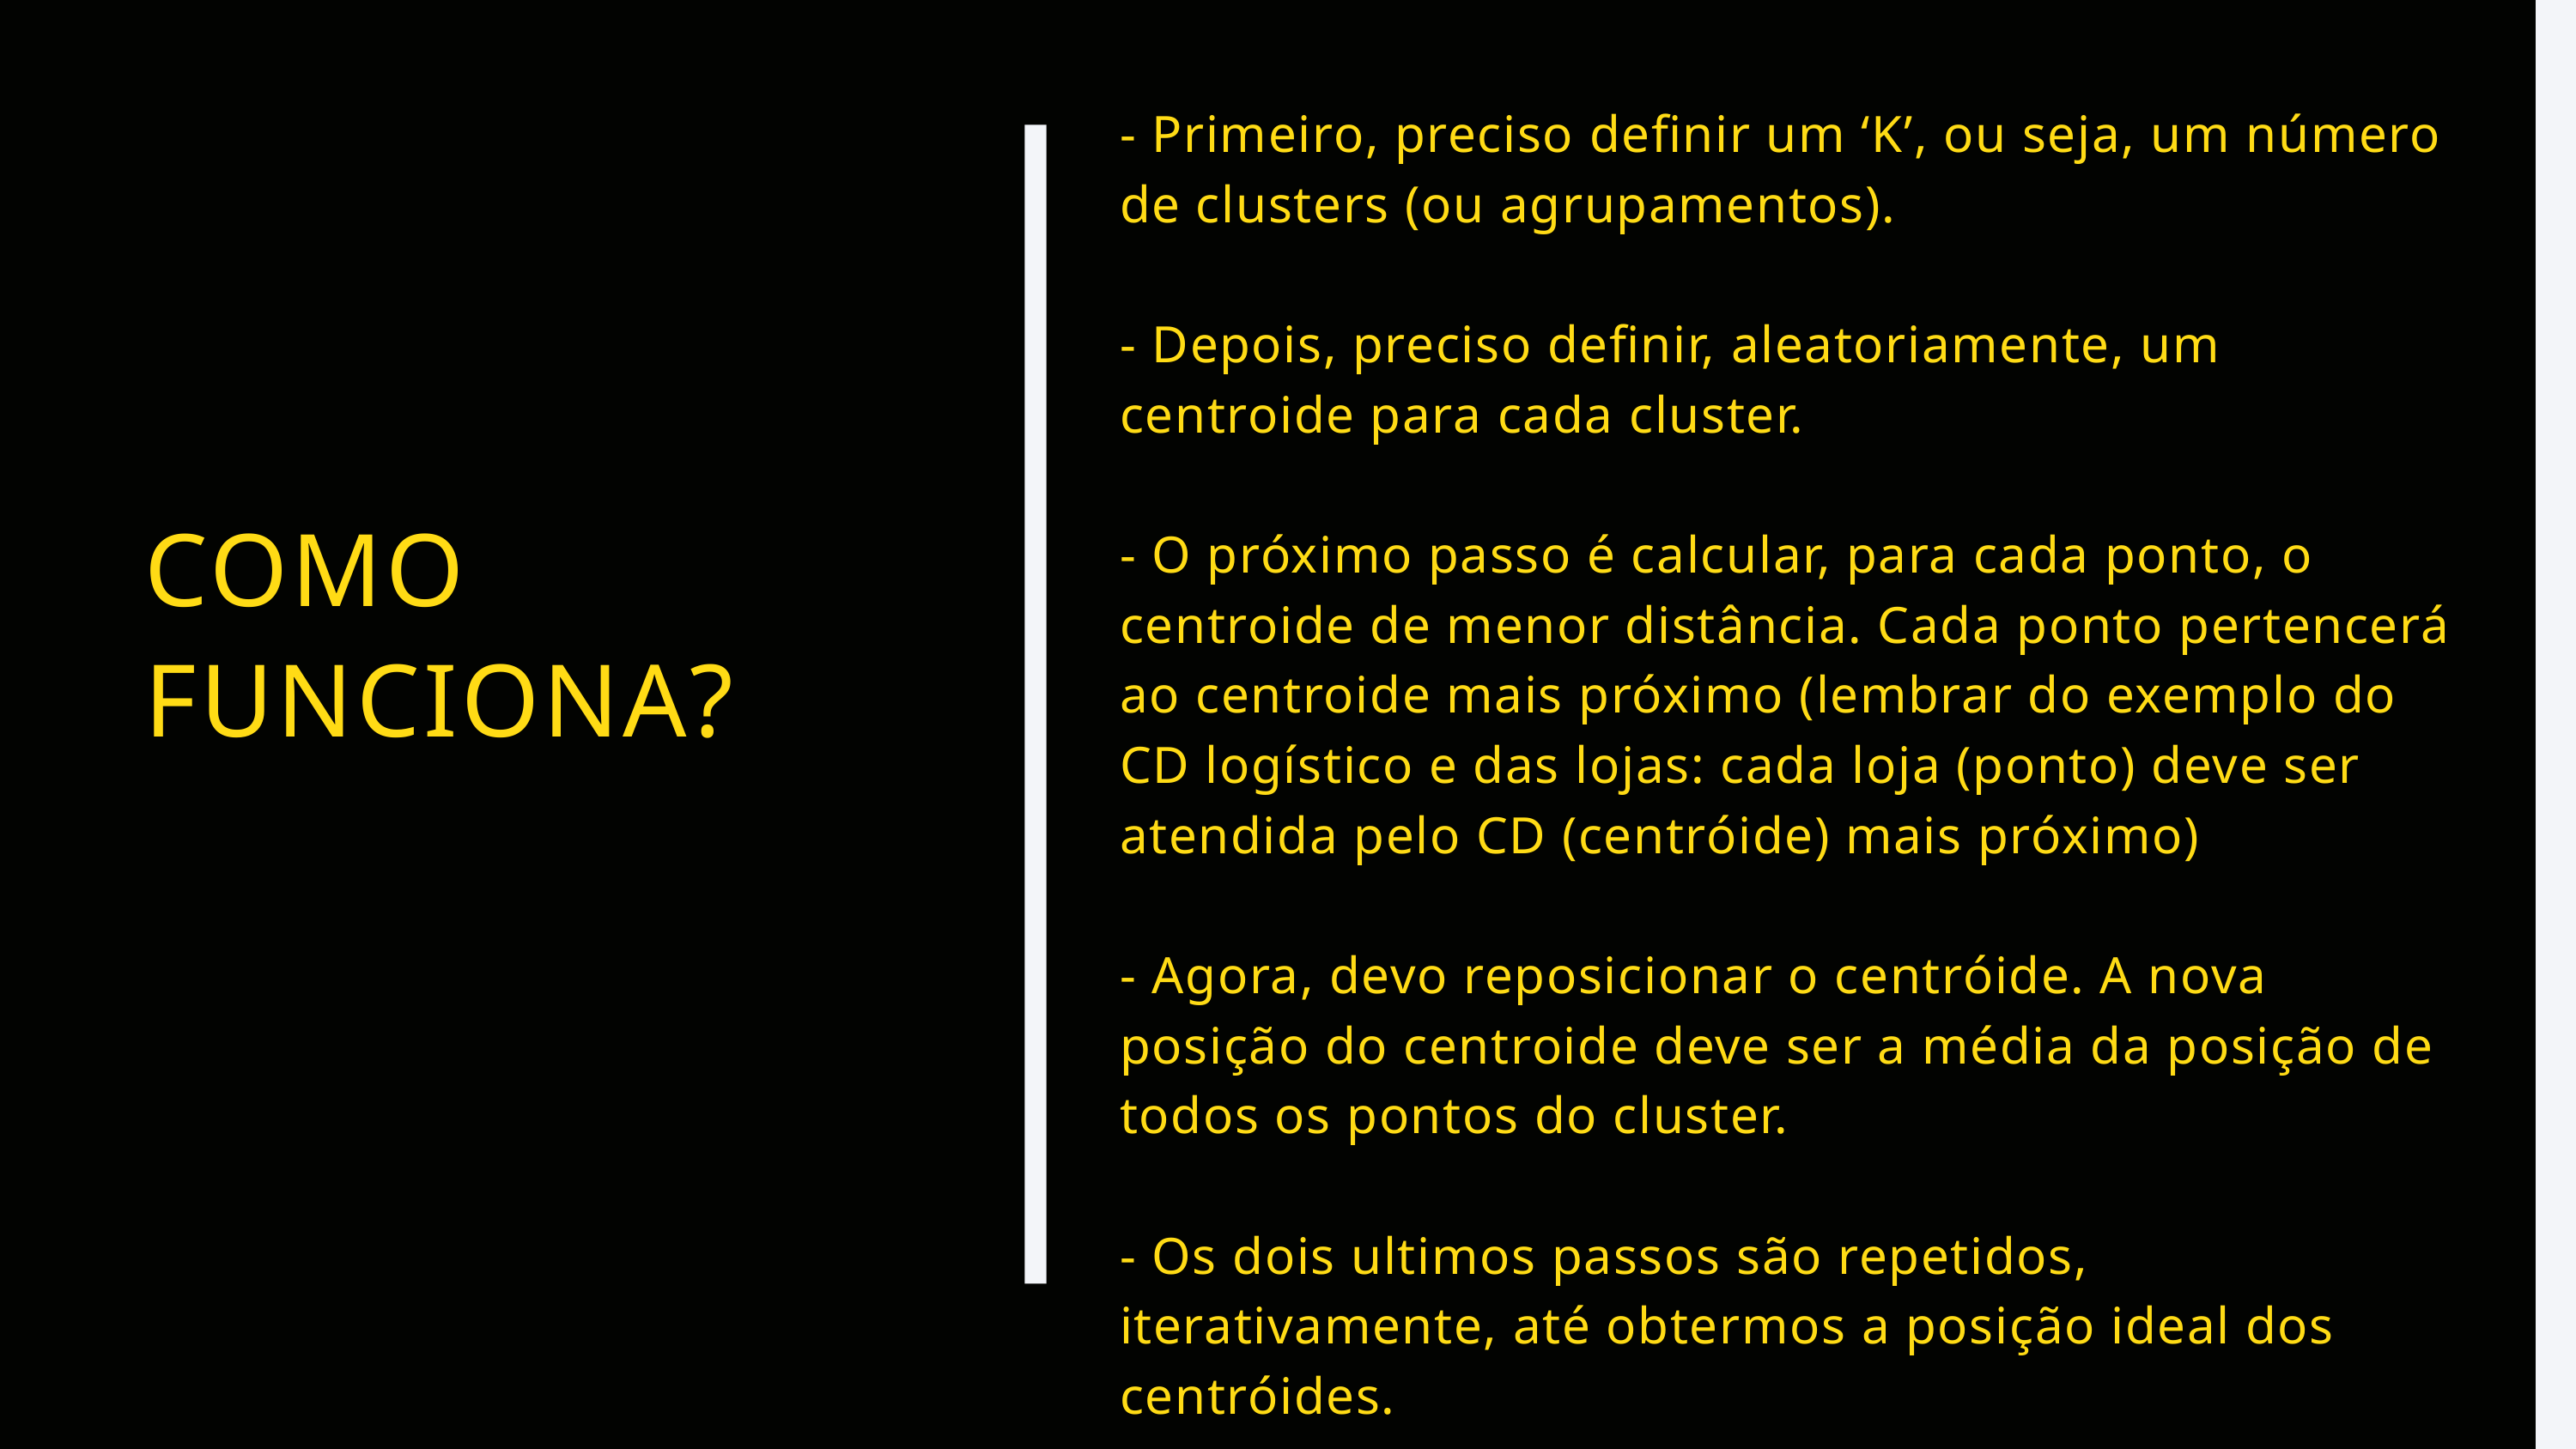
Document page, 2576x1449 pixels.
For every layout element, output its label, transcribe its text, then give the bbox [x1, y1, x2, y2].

text_box [2536, 0, 2576, 1449]
text_box [1024, 124, 1047, 1284]
text_box - Primeiro, preciso definir um ‘K’, ou seja, um número de clusters (ou agrupamentos). - Depois, preciso definir, aleatoriamente, um centroide para cada cluster. - O próximo passo é calcular, para cada ponto, o centroide de menor distância. Cada ponto pertencerá ao centroide mais próximo (lembrar do exemplo do CD logístico e das lojas: cada loja (ponto) deve ser atendida pelo CD (centróide) mais próximo) - Agora, devo reposicionar o centróide. A nova posição do centroide deve ser a média da posição de todos os pontos do cluster. - Os dois ultimos passos são repetidos, iterativamente, até obtermos a posição ideal dos centróides. [1120, 92, 2471, 1425]
text_box COMO FUNCIONA? [144, 496, 981, 757]
